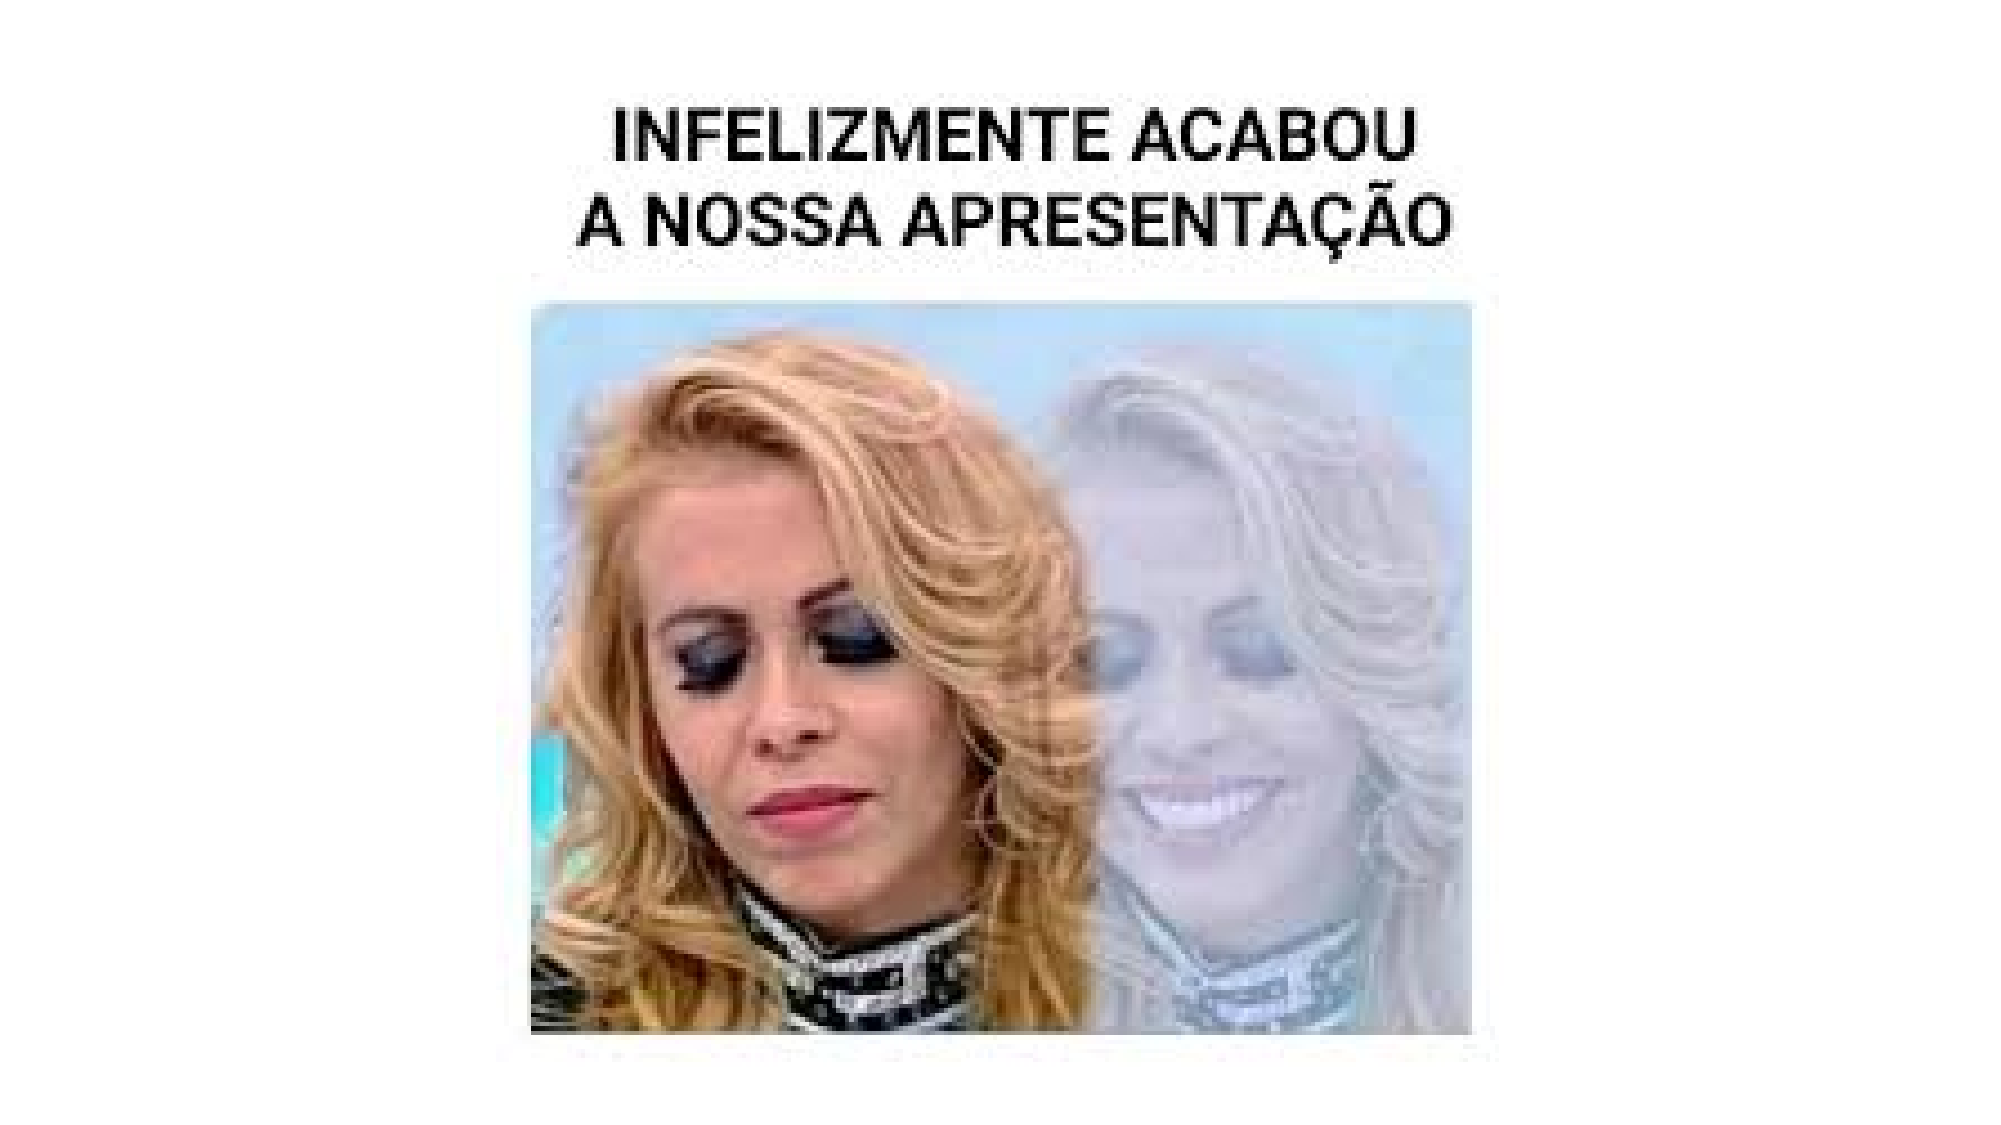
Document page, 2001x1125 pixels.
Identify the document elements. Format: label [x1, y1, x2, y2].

picture [495, 58, 1505, 1067]
